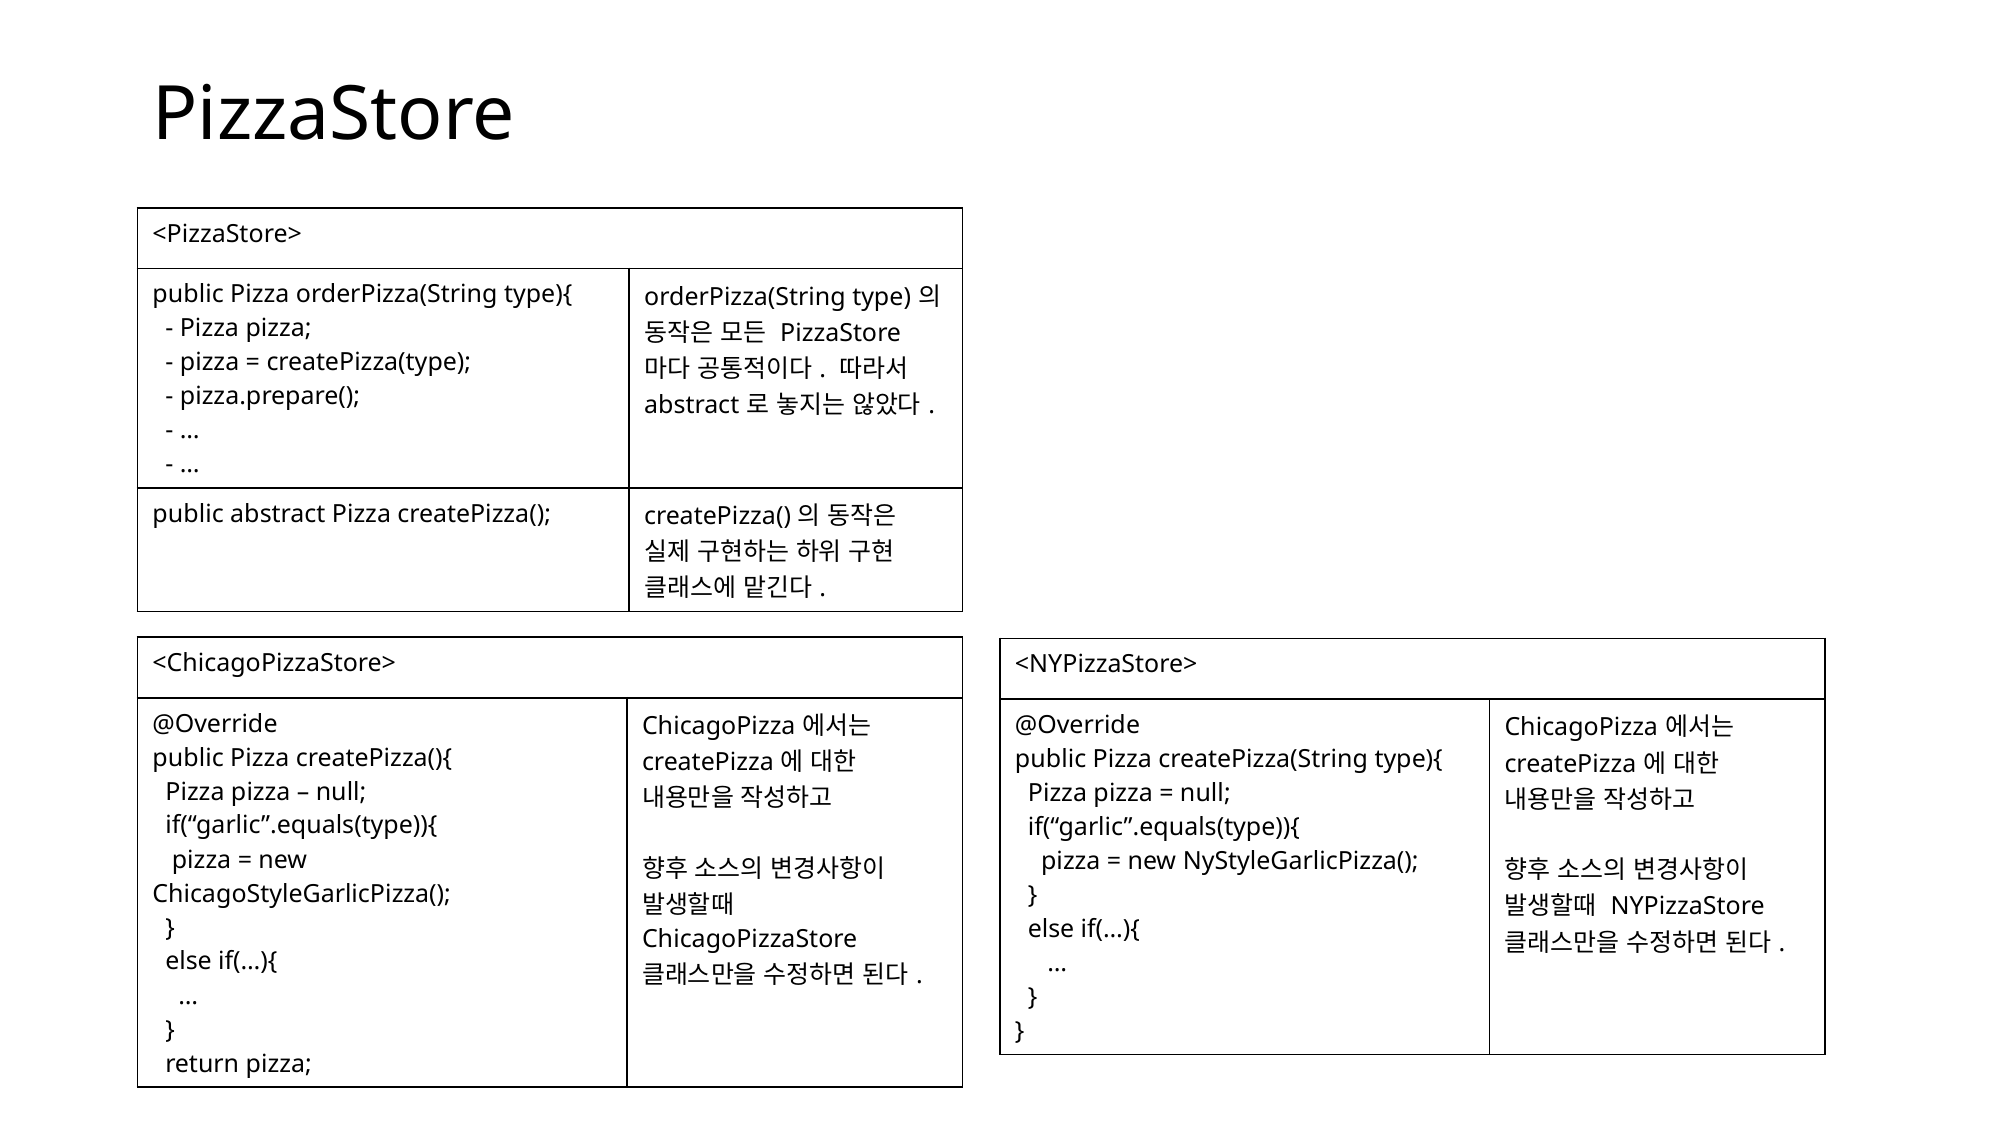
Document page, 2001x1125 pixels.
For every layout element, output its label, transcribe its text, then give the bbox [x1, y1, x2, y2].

table_cell createPizza()의 동작은 실제 구현하는 하위 구현 클래스에 맡긴다. [630, 489, 962, 611]
table_header <NYPizzaStore> [1001, 639, 1824, 698]
table_cell ChicagoPizza에서는 createPizza에 대한 내용만을 작성하고 향후 소스의 변경사항이 발생할때 ChicagoPizzaStore클래스만을 수정하면 된다. [628, 699, 962, 1086]
table_cell orderPizza(String type)의 동작은 모든 PizzaStore마다 공통적이다. 따라서 abstract로 놓지는 않았다. [630, 269, 962, 487]
table_header <PizzaStore> [138, 209, 962, 268]
table_cell public Pizza orderPizza(String type){ - Pizza pizza; - pizza = createPizza(type); - pizza.prepare(); - … - … [138, 269, 628, 487]
table_cell ChicagoPizza에서는 createPizza에 대한 내용만을 작성하고 향후 소스의 변경사항이 발생할때 NYPizzaStore클래스만을 수정하면 된다. [1490, 700, 1824, 1054]
table_header <ChicagoPizzaStore> [138, 638, 962, 697]
table_cell public abstract Pizza createPizza(); [138, 489, 628, 611]
title PizzaStore [137, 59, 1863, 171]
table_cell @Override public Pizza createPizza(){ Pizza pizza – null; if(“garlic”.equals(type)){ pizza = new ChicagoStyleGarlicPizza(); } else if(…){ … } return pizza; [138, 699, 626, 1086]
table_cell @Override public Pizza createPizza(String type){ Pizza pizza = null; if(“garlic”.equals(type)){ pizza = new NyStyleGarlicPizza(); } else if(…){ … } } [1001, 700, 1489, 1054]
